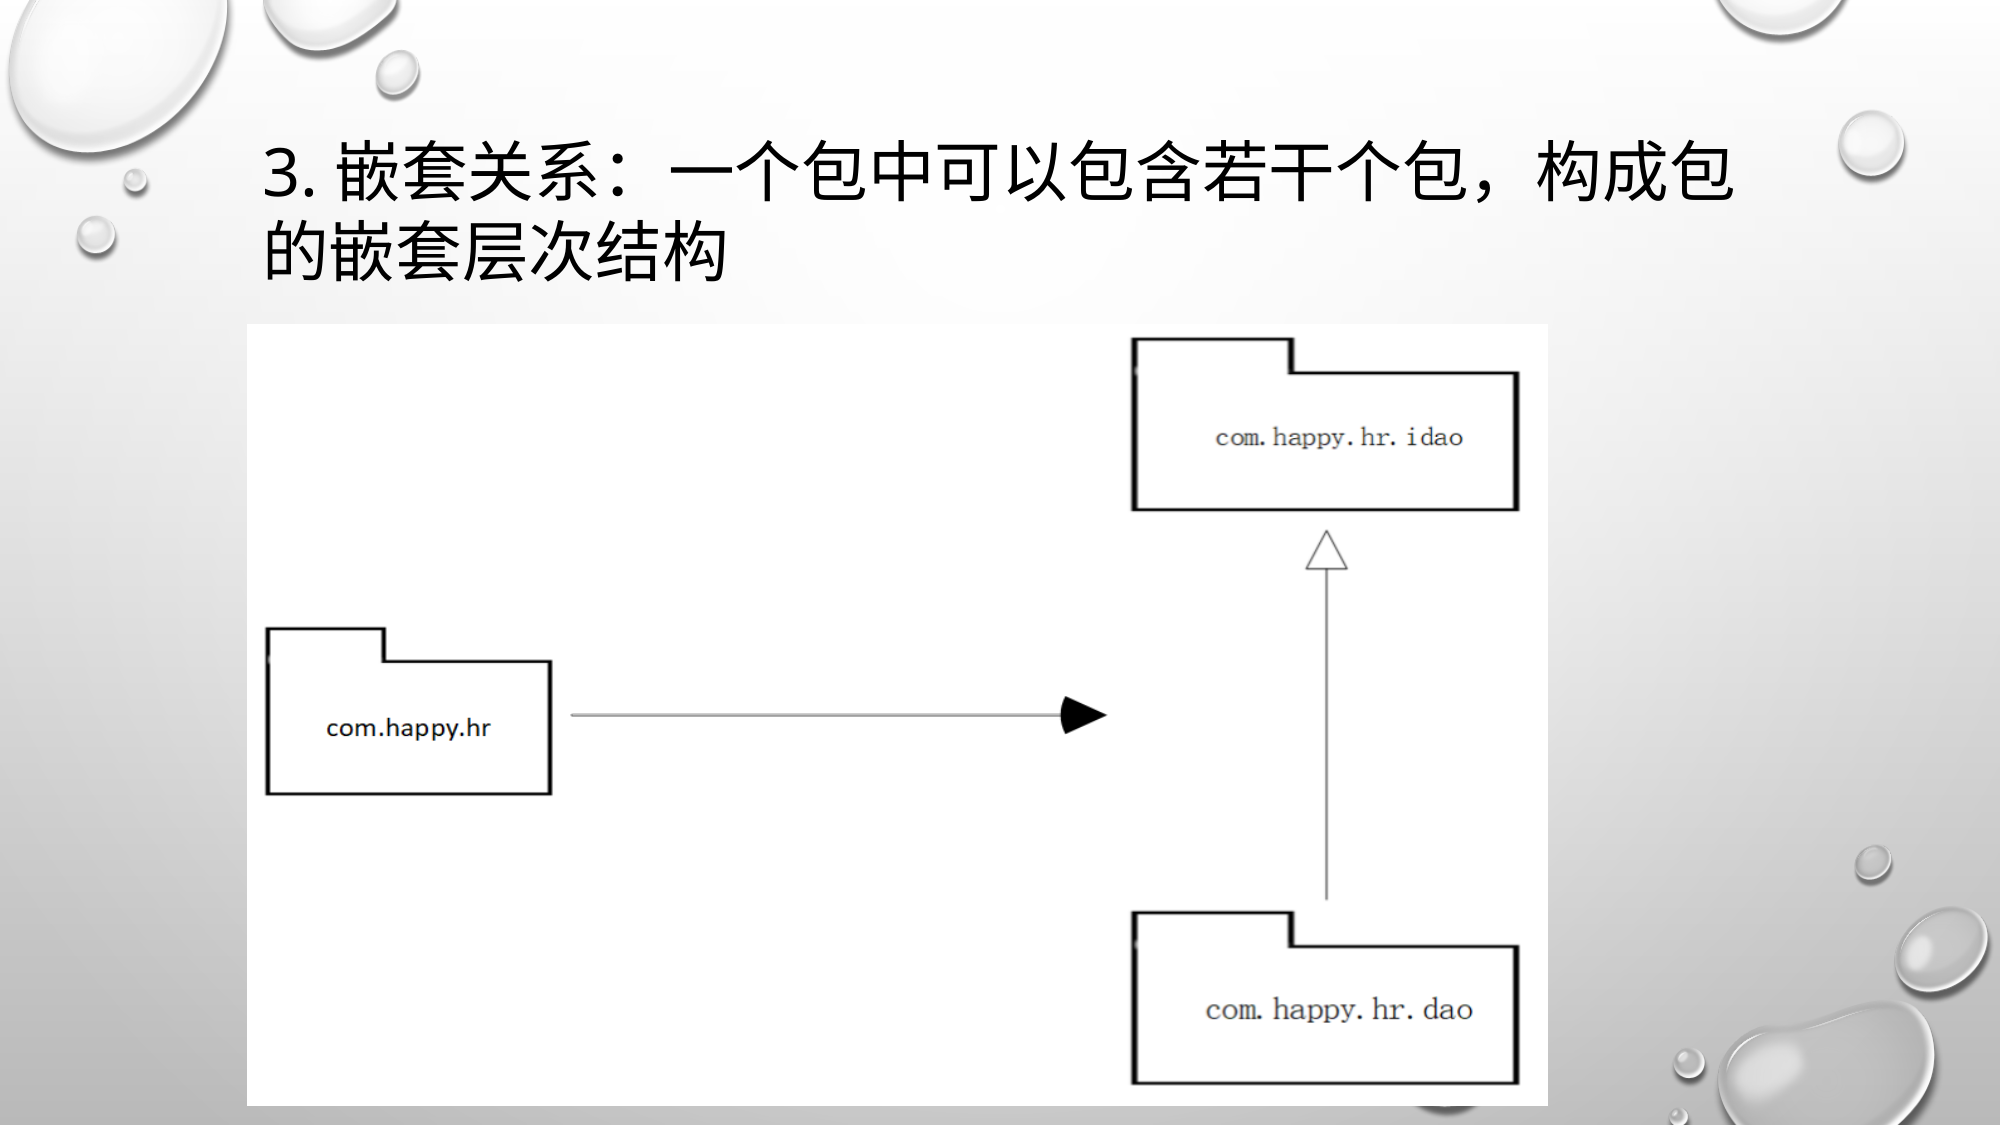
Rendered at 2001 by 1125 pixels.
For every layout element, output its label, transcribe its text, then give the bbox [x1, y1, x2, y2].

picture [0, 0, 2000, 1125]
text_box 3.嵌套关系：一个包中可以包含若干个包，构成包的嵌套层次结构 [247, 122, 1761, 298]
